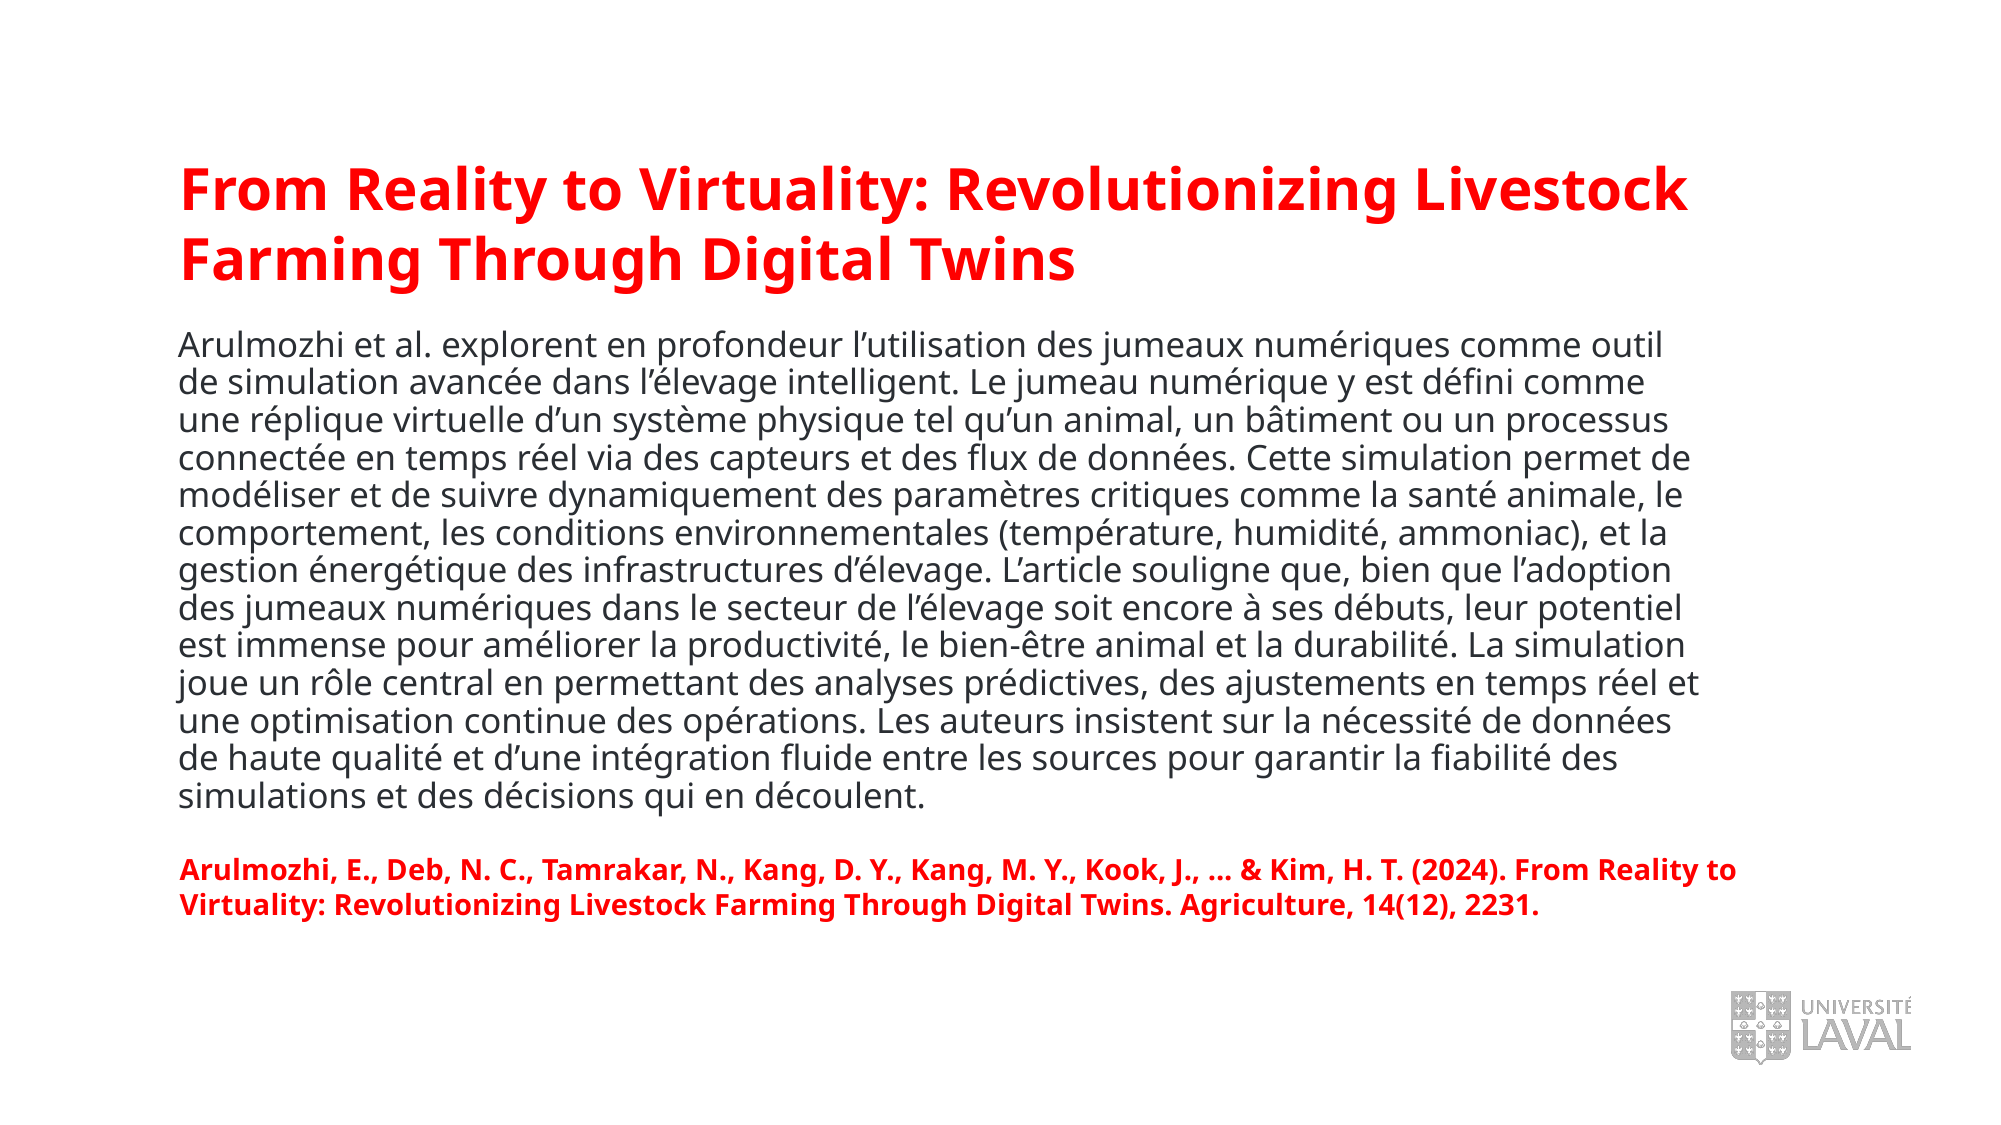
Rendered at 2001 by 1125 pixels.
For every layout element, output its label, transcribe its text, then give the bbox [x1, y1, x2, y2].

text_box From Reality to Virtuality: Revolutionizing Livestock Farming Through Digital Twins [159, 132, 1909, 327]
text_box Arulmozhi et al. explorent en profondeur l’utilisation des jumeaux numériques comme outil de simulation avancée dans l’élevage intelligent. Le jumeau numérique y est défini comme une réplique virtuelle d’un système physique tel qu’un animal, un bâtiment ou un processus connectée en temps réel via des capteurs et des flux de données. Cette simulation permet de modéliser et de suivre dynamiquement des paramètres critiques comme la santé animale, le comportement, les conditions environnementales (température, humidité, ammoniac), et la gestion énergétique des infrastructures d’élevage. L’article souligne que, bien que l’adoption des jumeaux numériques dans le secteur de l’élevage soit encore à ses débuts, leur potentiel est immense pour améliorer la productivité, le bien-être animal et la durabilité. La simulation joue un rôle central en permettant des analyses prédictives, des ajustements en temps réel et une optimisation continue des opérations. Les auteurs insistent sur la nécessité de données de haute qualité et d’une intégration fluide entre les sources pour garantir la fiabilité des simulations et des décisions qui en découlent. [177, 326, 1711, 820]
picture [1731, 991, 1911, 1065]
text_box Arulmozhi, E., Deb, N. C., Tamrakar, N., Kang, D. Y., Kang, M. Y., Kook, J., ... & Kim, H. T. (2024). From Reality to Virtuality: Revolutionizing Livestock Farming Through Digital Twins. Agriculture, 14(12), 2231. [159, 831, 1909, 949]
